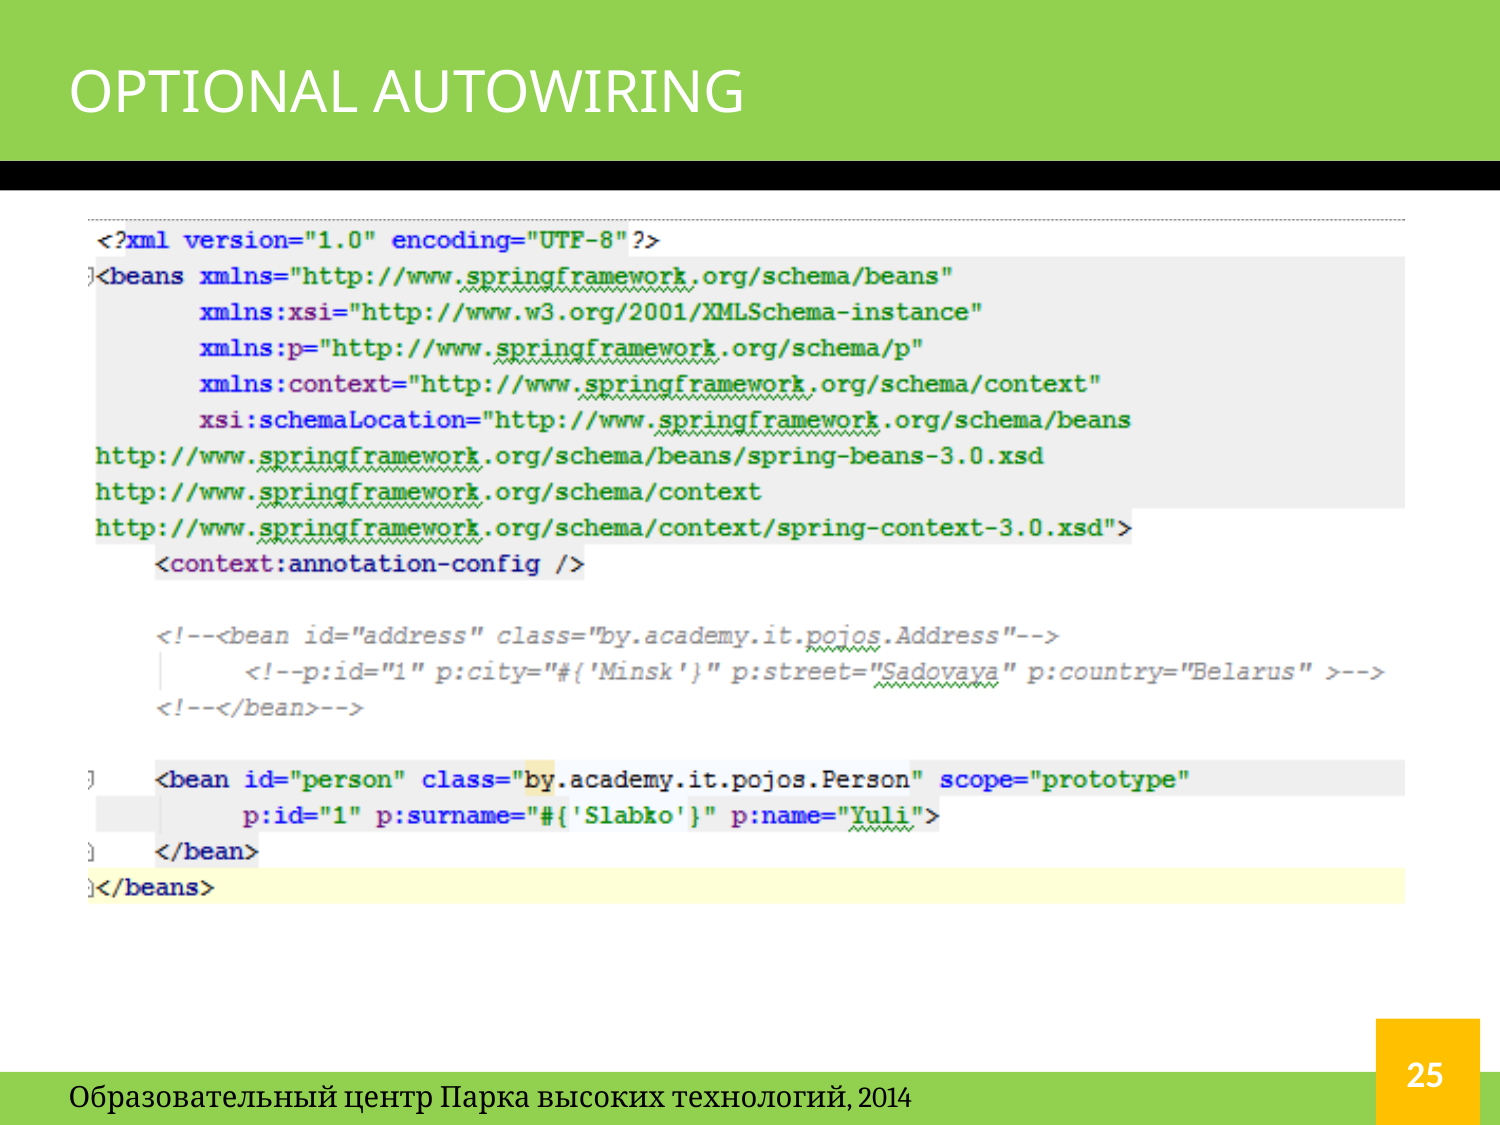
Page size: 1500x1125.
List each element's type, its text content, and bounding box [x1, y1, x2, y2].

title OPTIONAL AUTOWIRING [53, 42, 1404, 135]
picture [88, 219, 1405, 918]
slide_number 25 [1376, 1042, 1475, 1103]
